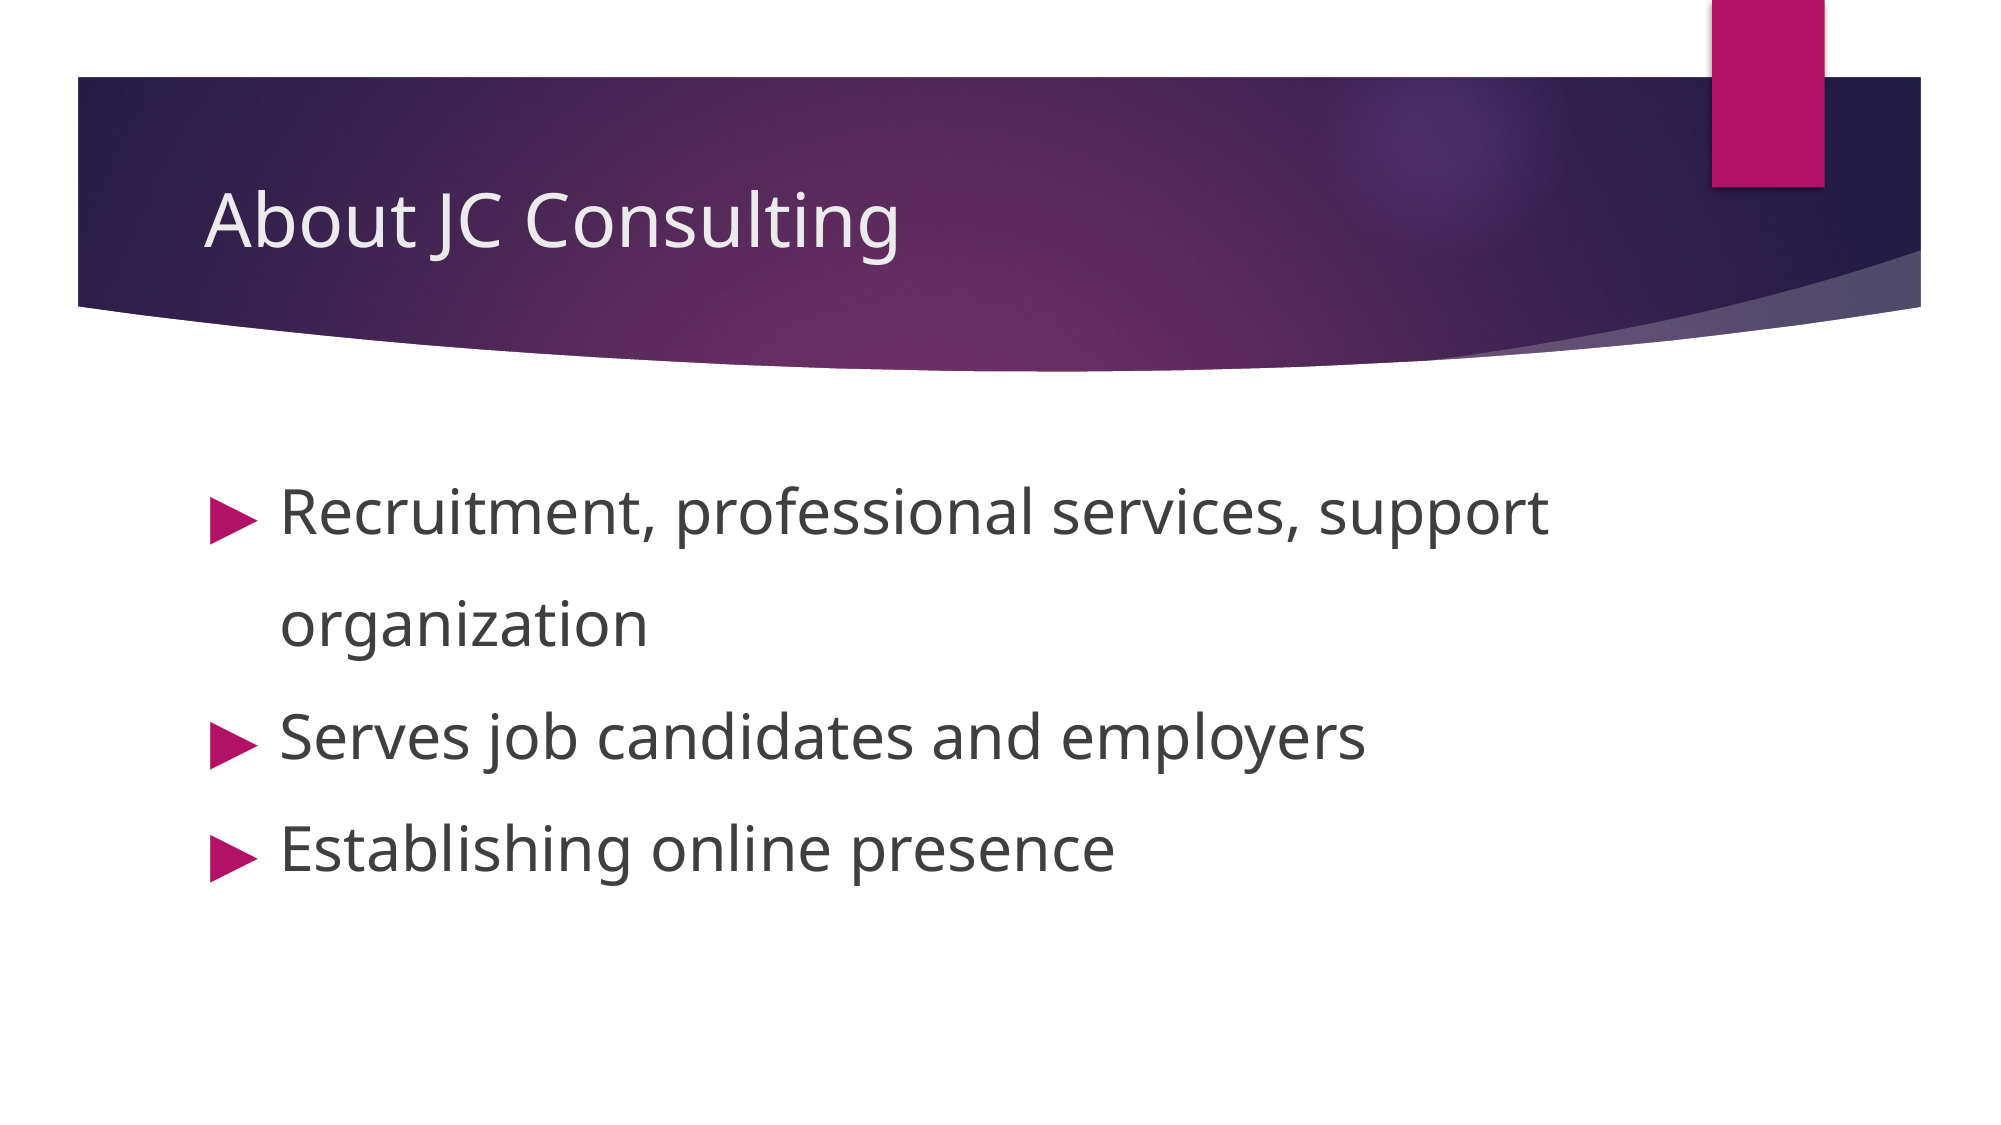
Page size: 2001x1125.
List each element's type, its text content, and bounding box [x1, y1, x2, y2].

title About JC Consulting [189, 159, 1627, 276]
table_cell * Closure Report [1528, 317, 1727, 353]
list Recruitment, professional services, support organization Serves job candidates and employers Establishing online presence [189, 427, 1638, 988]
picture [79, 78, 1920, 371]
